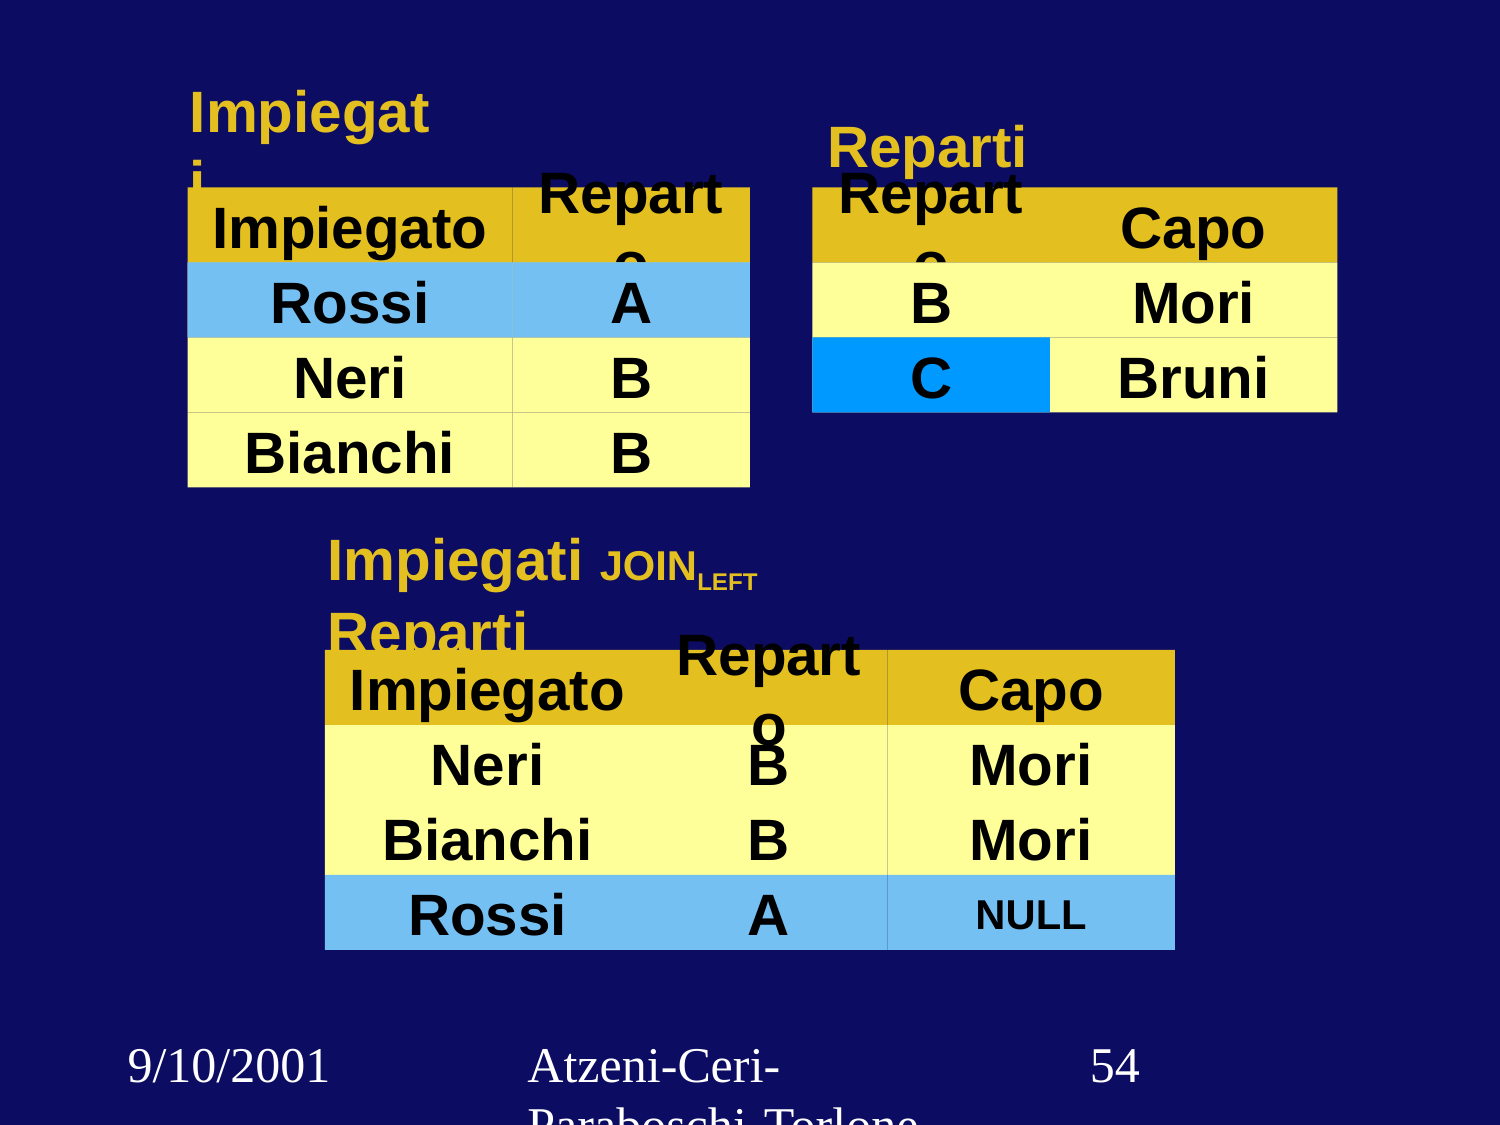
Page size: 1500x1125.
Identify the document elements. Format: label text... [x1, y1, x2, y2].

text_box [812, 112, 1338, 413]
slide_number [112, 1025, 425, 1100]
footer Atzeni-Ceri-Paraboschi-Torlone, Basi di dati, Capitolo 3 [512, 1025, 988, 1100]
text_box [324, 649, 1176, 874]
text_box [187, 262, 751, 338]
text_box Impiegati JOINLEFT Reparti [312, 562, 963, 625]
slide_number ‹#› [1074, 1025, 1388, 1100]
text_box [174, 112, 751, 488]
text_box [324, 874, 1176, 951]
